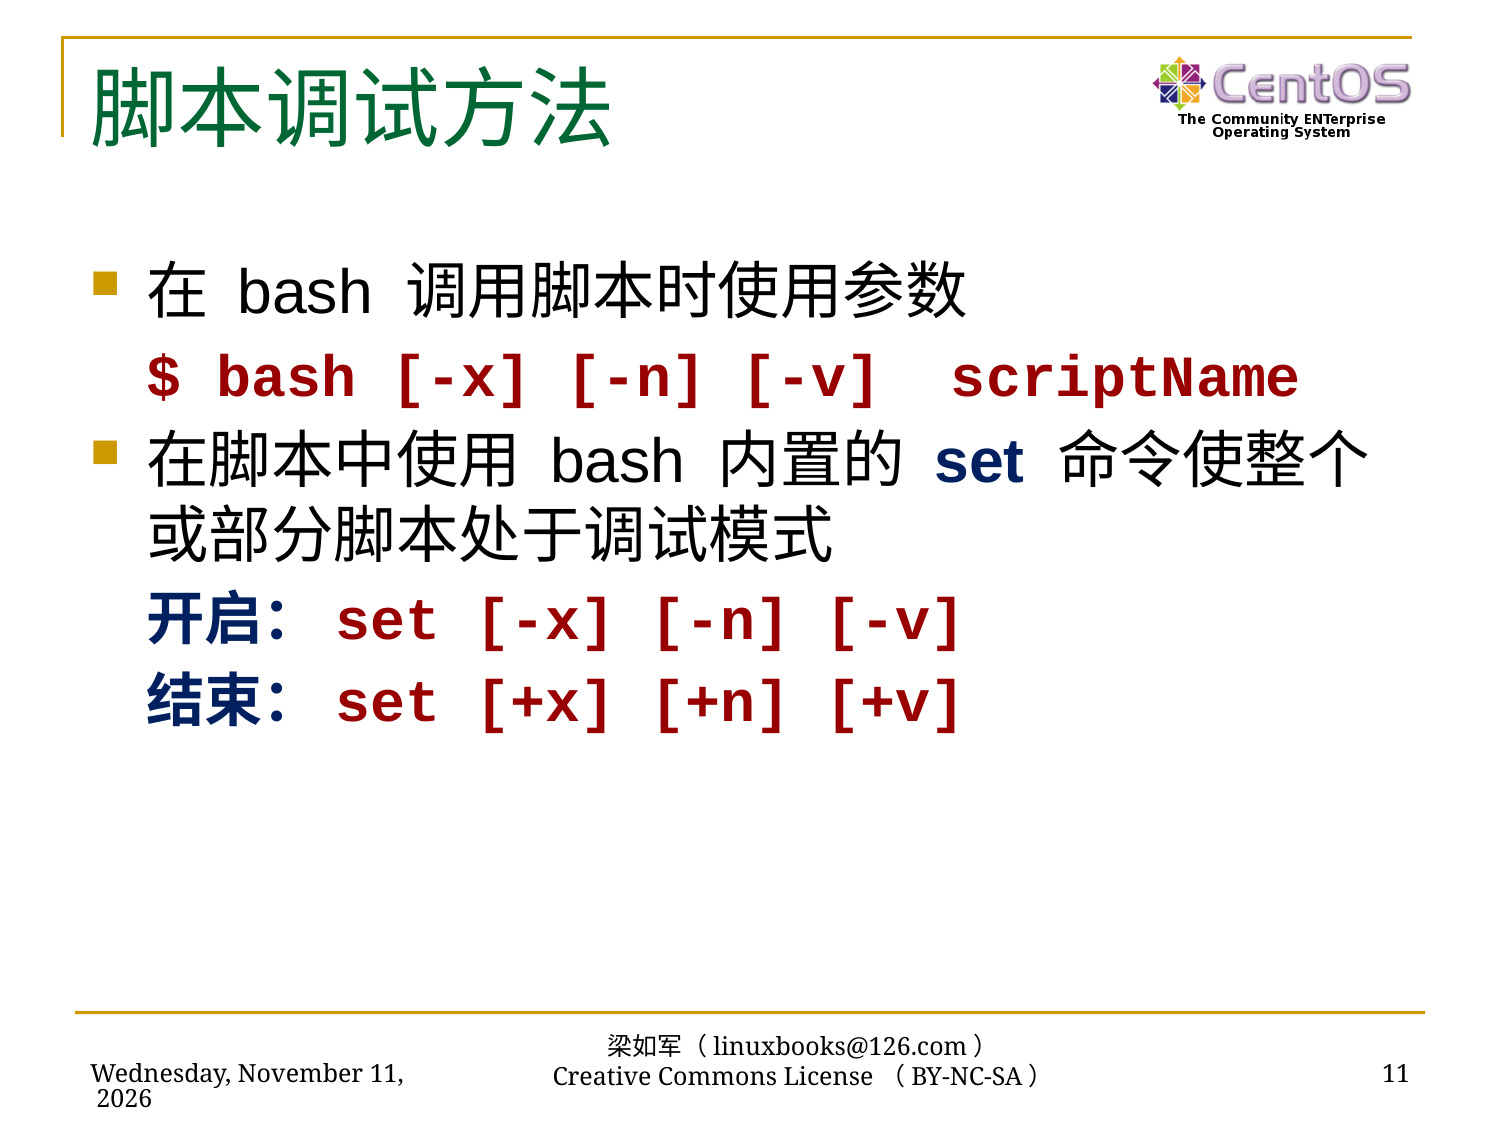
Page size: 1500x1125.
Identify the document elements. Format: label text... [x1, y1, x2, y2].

list 在 bash 调用脚本时使用参数 $ bash [-x] [-n] [-v] scriptName 在脚本中使用 bash 内置的 set 命令使整个或部分脚本处于调试模式 开启：set [-x] [-n] [-v] 结束：set [+x] [+n] [+v] [74, 243, 1426, 1006]
footer 梁如军（linuxbooks@126.com） Creative Commons License（BY-NC-SA） [359, 1022, 1247, 1099]
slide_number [74, 1023, 426, 1100]
title 脚本调试方法 [74, 45, 1426, 233]
slide_number 11 [1074, 1023, 1426, 1100]
